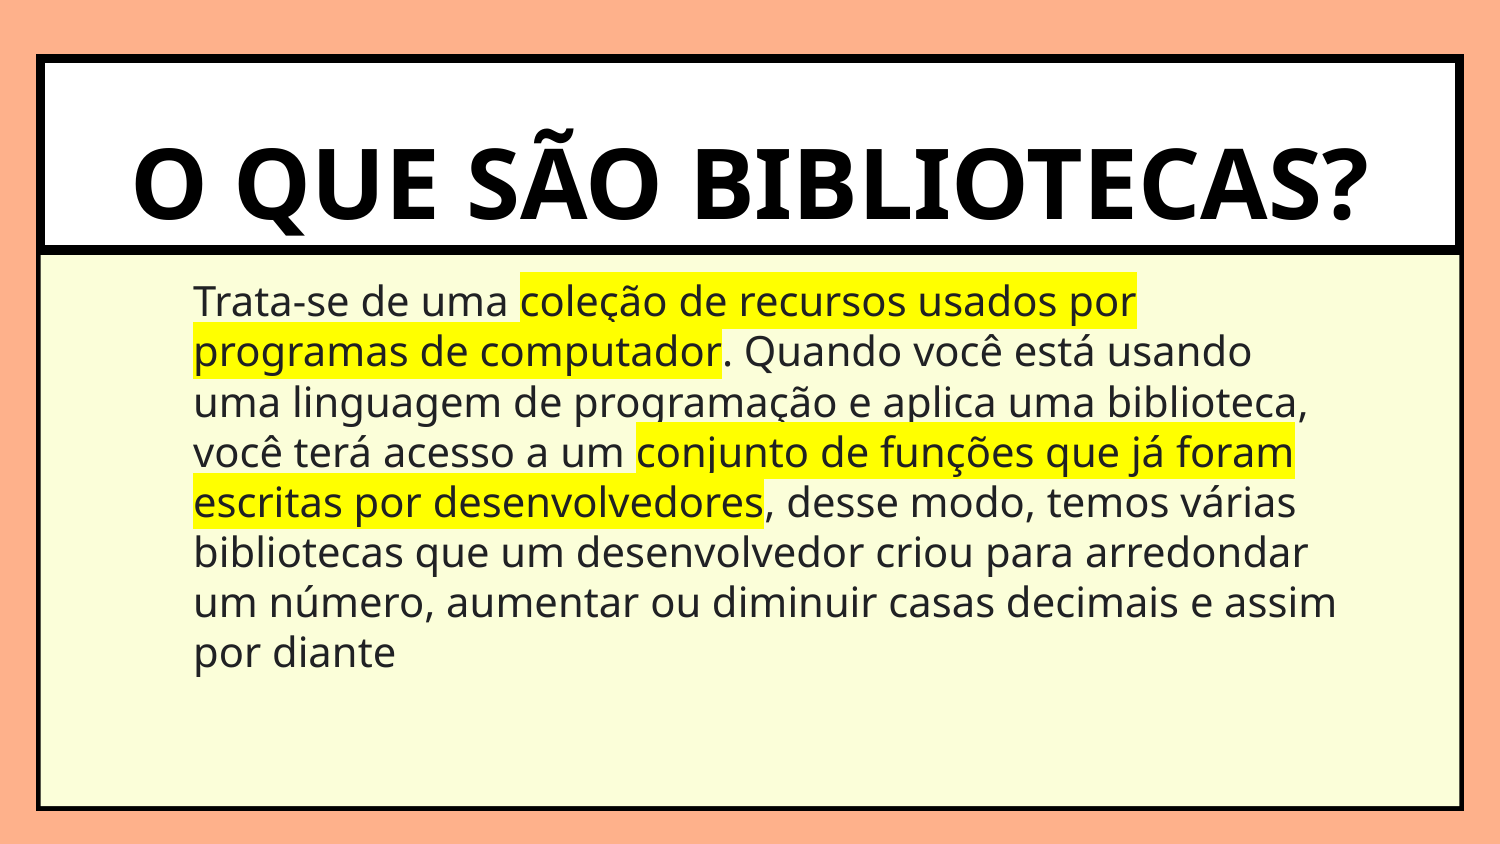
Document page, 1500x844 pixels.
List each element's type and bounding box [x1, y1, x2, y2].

text_box [40, 256, 1460, 807]
text_box [40, 47, 1460, 251]
